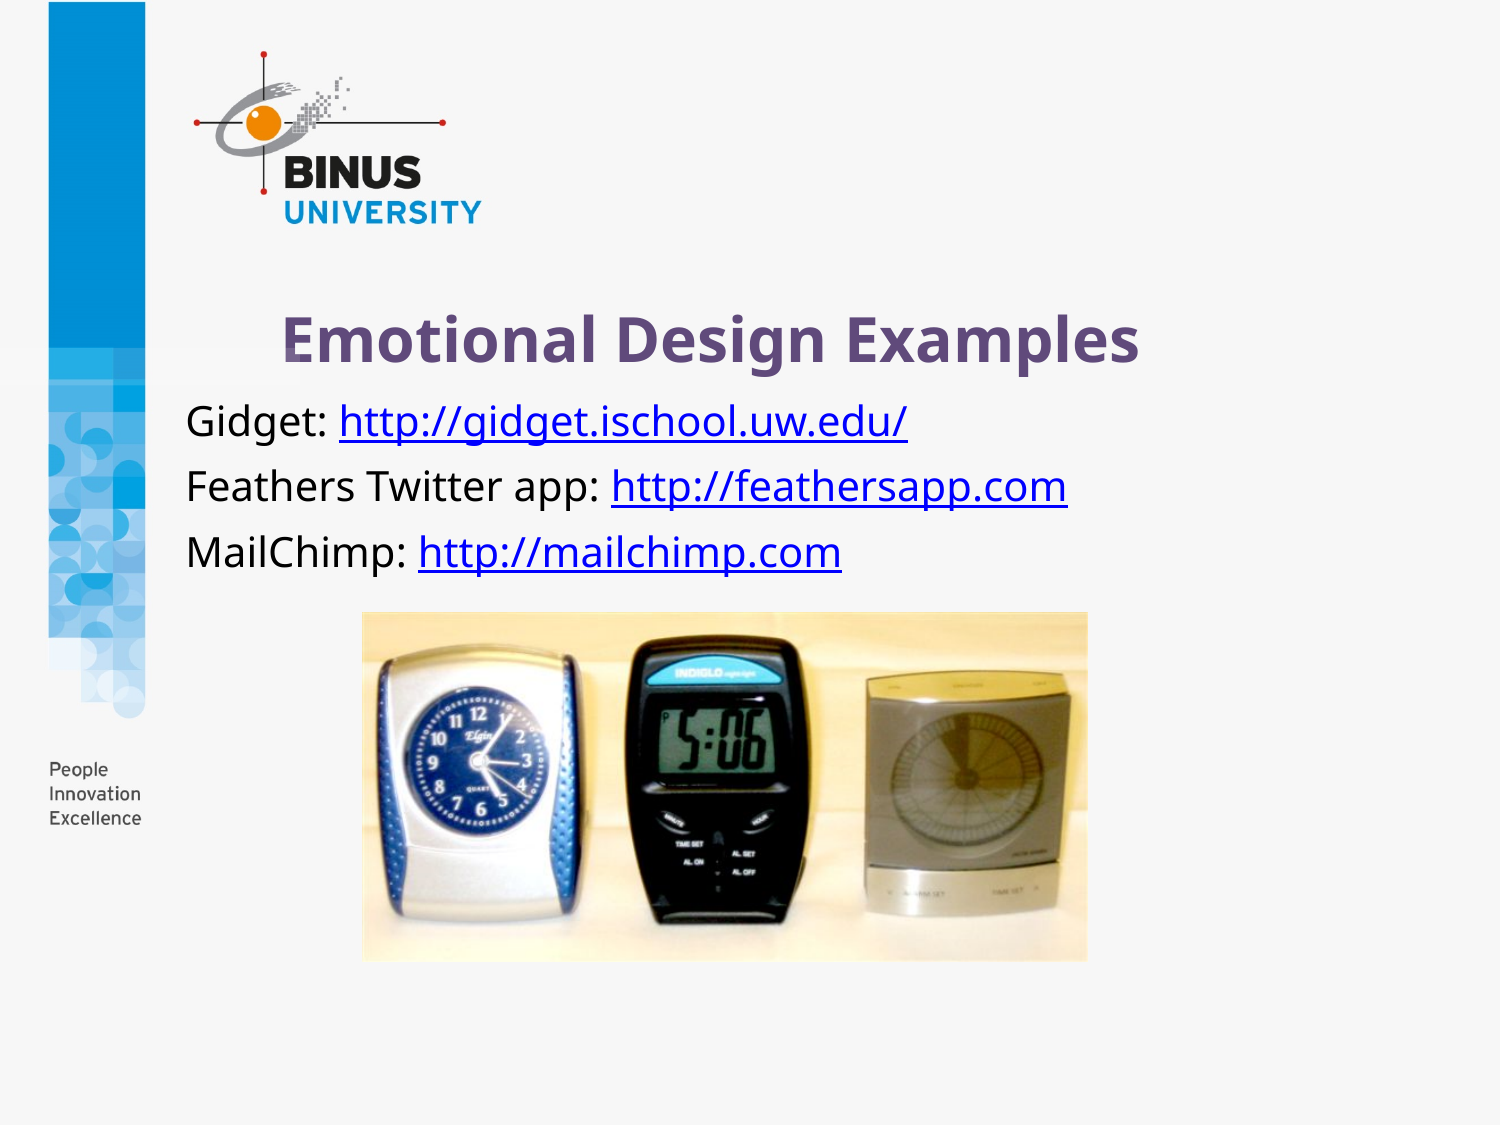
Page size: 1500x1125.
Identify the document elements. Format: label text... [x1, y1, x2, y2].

list Gidget: http://gidget.ischool.uw.edu/ Feathers Twitter app: http://feathersapp.com MailChimp: http://mailchimp.com [170, 242, 1500, 735]
picture [0, 386, 1500, 962]
picture [0, 0, 1500, 347]
text_box [0, 347, 300, 386]
